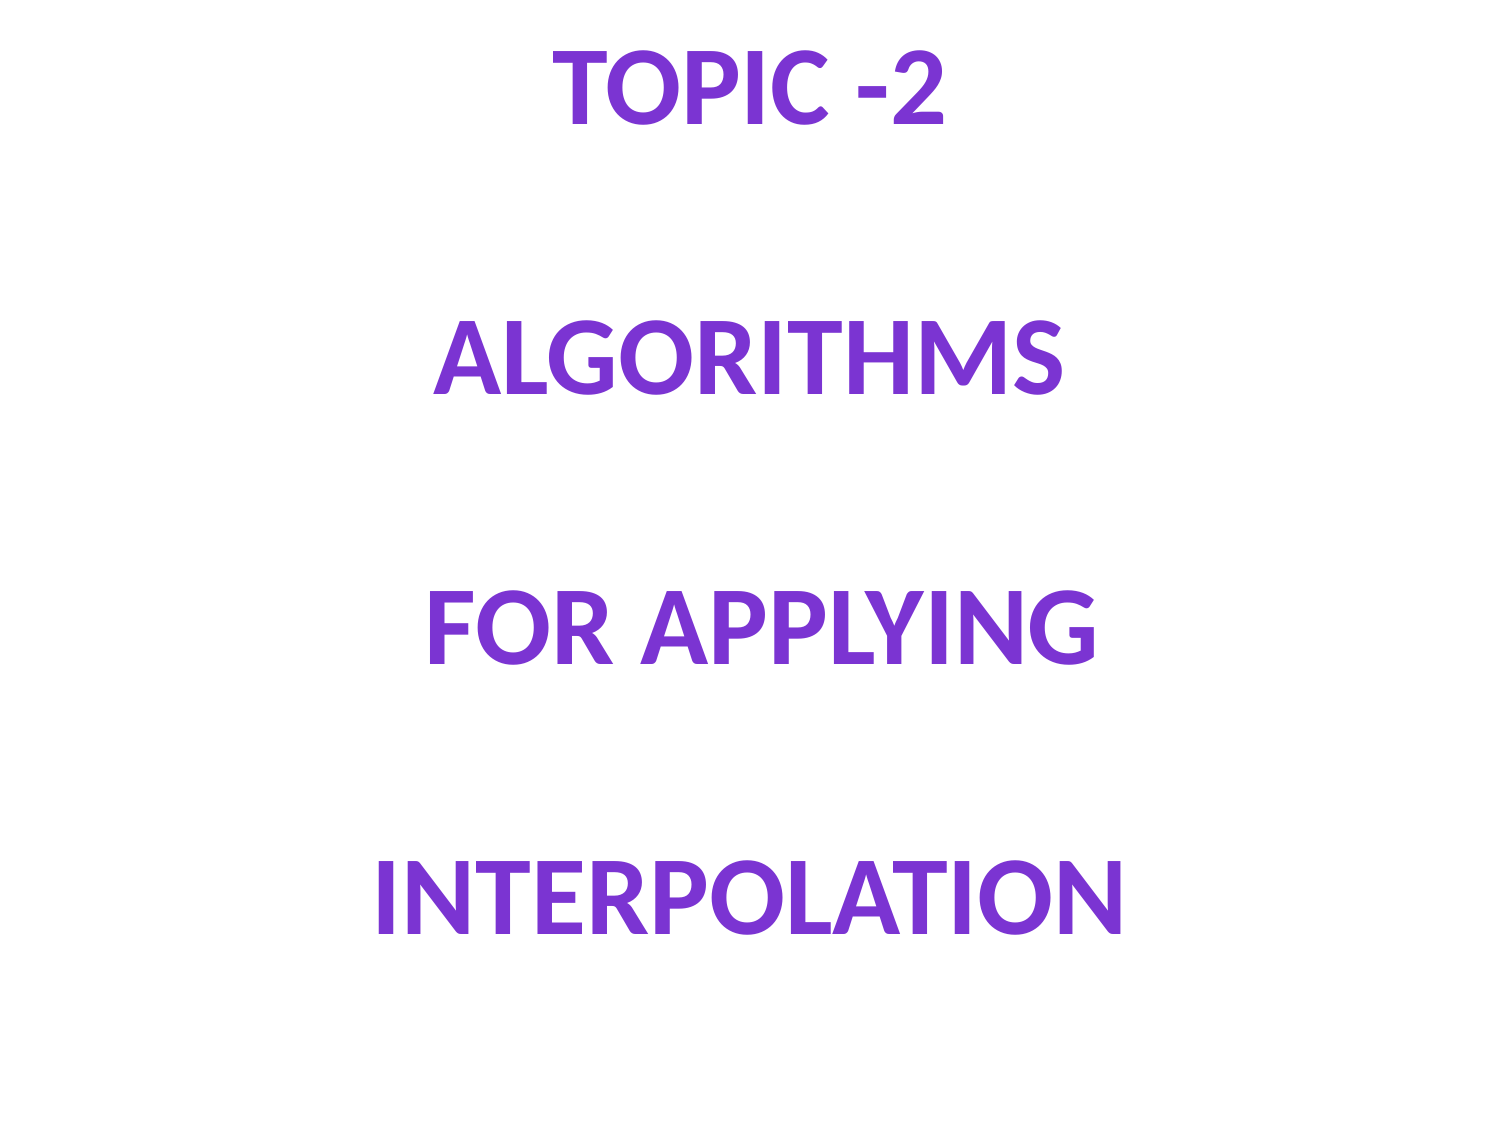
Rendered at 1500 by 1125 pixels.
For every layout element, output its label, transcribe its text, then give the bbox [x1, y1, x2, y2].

title TOPIC -2 Algorithms for applying Interpolation [0, 4, 1500, 965]
